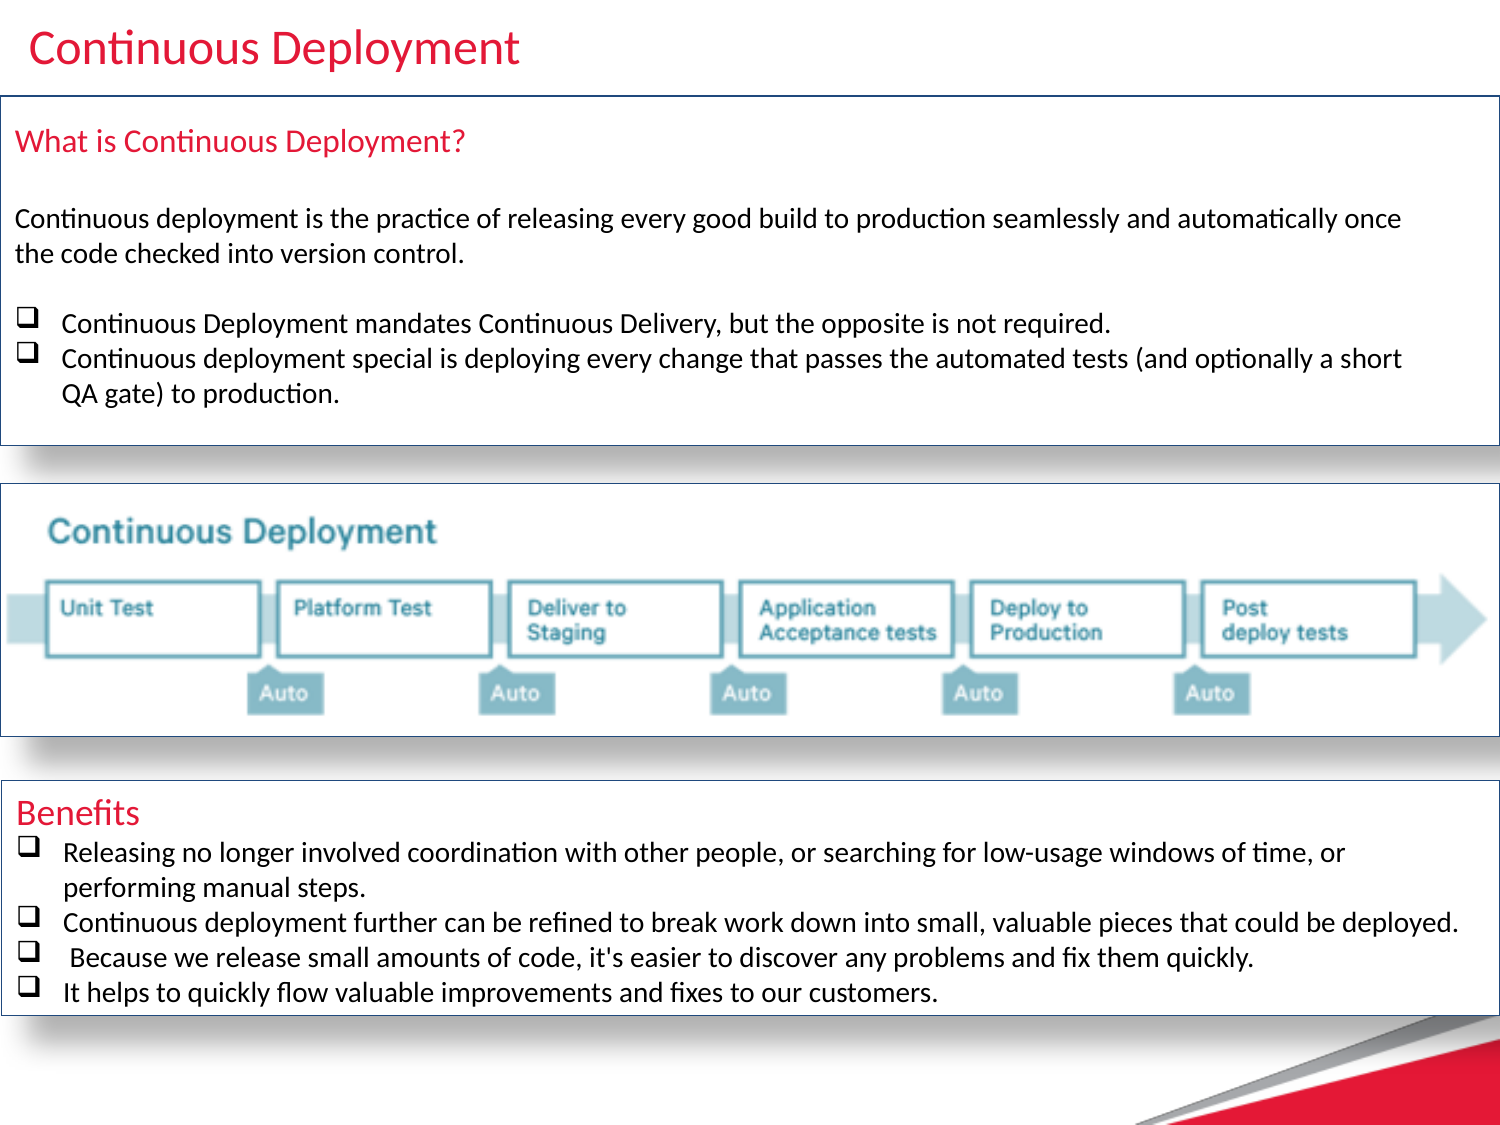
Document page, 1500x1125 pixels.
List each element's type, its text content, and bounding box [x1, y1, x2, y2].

text_box Continuous Deployment [13, 6, 536, 82]
text_box What is Continuous Deployment? Continuous deployment is the practice of releasing every good build to production seamlessly and automatically once the code checked into version control. Continuous Deployment mandates Continuous Delivery, but the opposite is not required. Continuous deployment special is deploying every change that passes the automated tests (and optionally a short QA gate) to production. [0, 112, 1420, 417]
text_box Benefits Releasing no longer involved coordination with other people, or searching for low-usage windows of time, or performing manual steps. Continuous deployment further can be refined to break work down into small, valuable pieces that could be deployed. Because we release small amounts of code, it's easier to discover any problems and fix them quickly. It helps to quickly flow valuable improvements and fixes to our customers. [1, 780, 1500, 1016]
picture [1131, 1016, 1500, 1125]
picture [0, 483, 1500, 737]
text_box [0, 95, 1500, 446]
